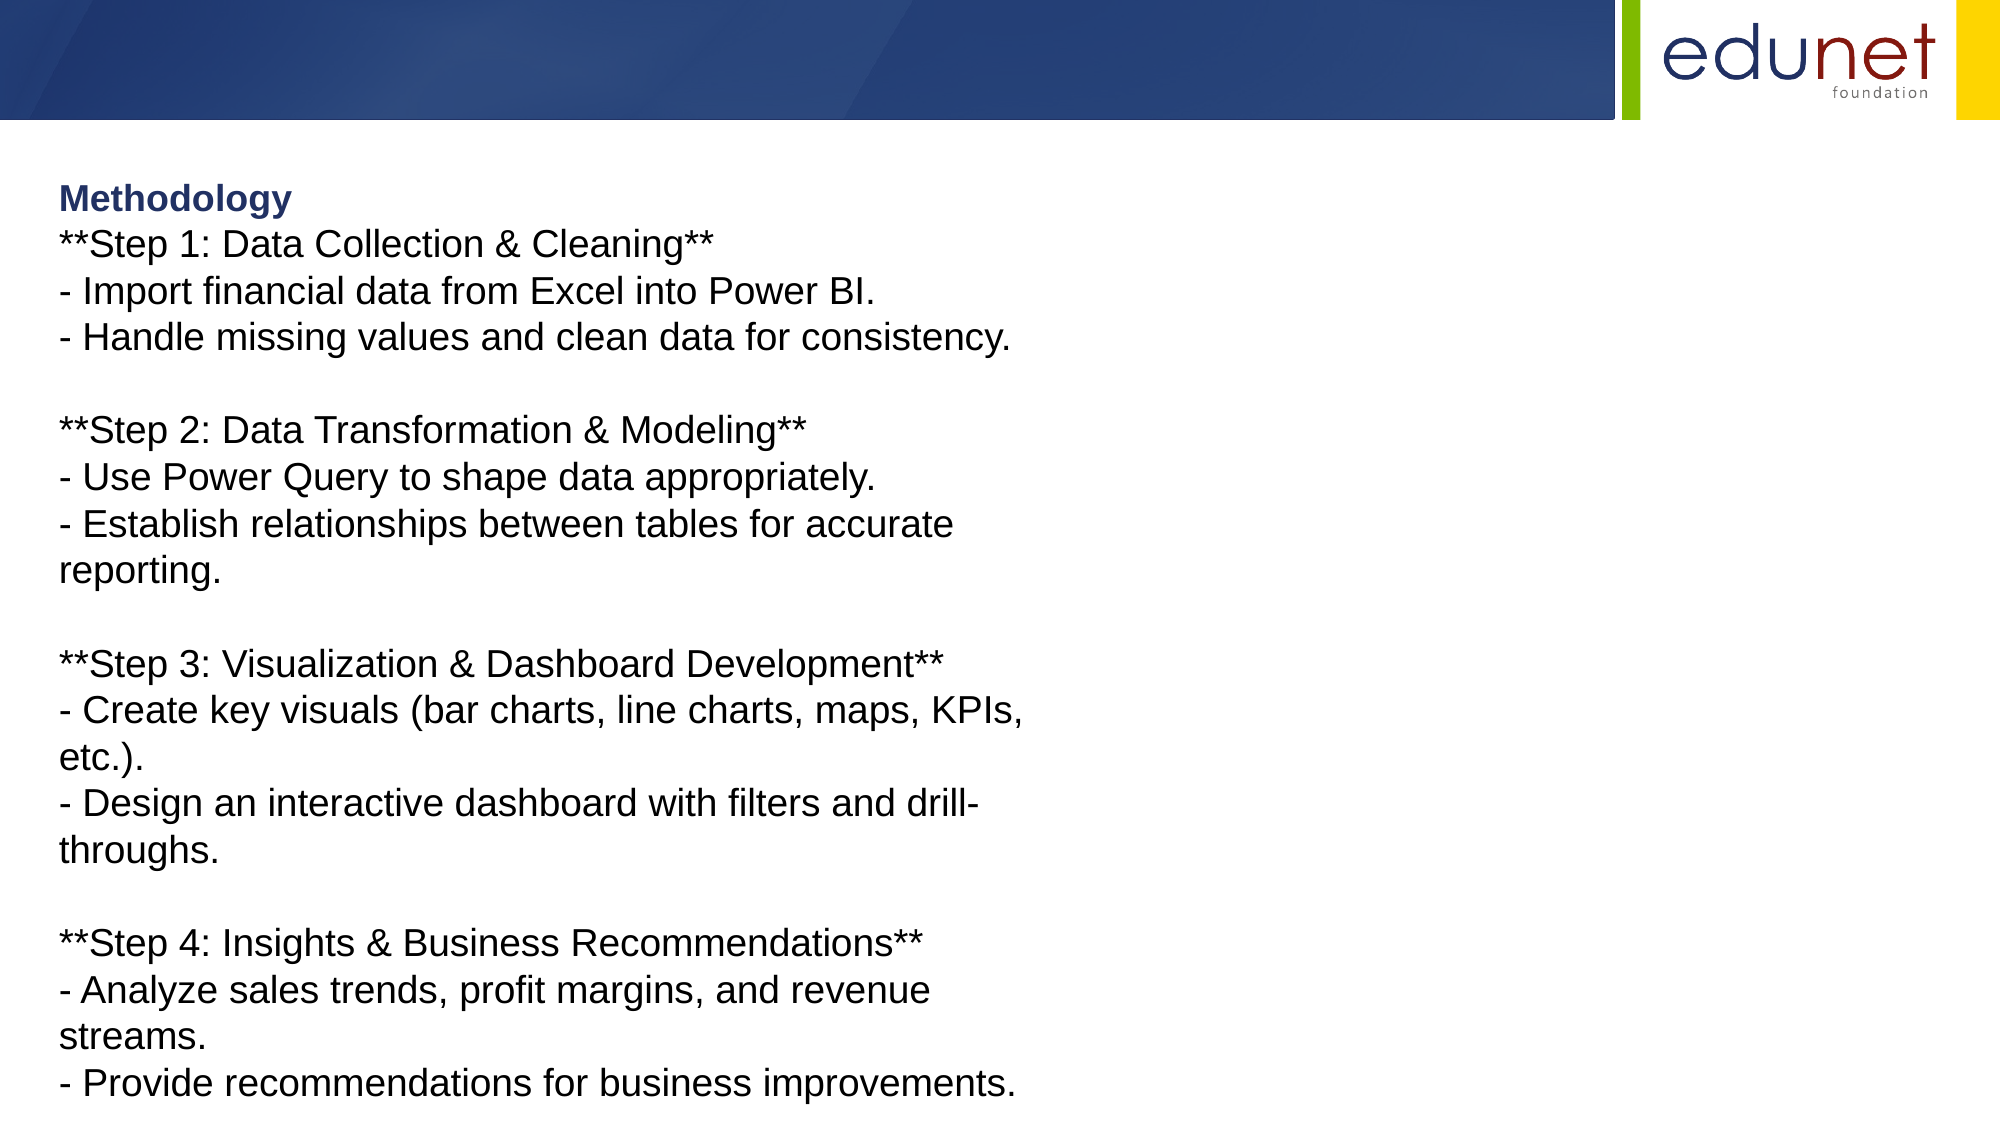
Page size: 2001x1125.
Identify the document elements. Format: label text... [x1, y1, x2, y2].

text_box Methodology **Step 1: Data Collection & Cleaning** - Import financial data from Excel into Power BI. - Handle missing values and clean data for consistency. **Step 2: Data Transformation & Modeling** - Use Power Query to shape data appropriately. - Establish relationships between tables for accurate reporting. **Step 3: Visualization & Dashboard Development** - Create key visuals (bar charts, line charts, maps, KPIs, etc.). - Design an interactive dashboard with filters and drill-throughs. **Step 4: Insights & Business Recommendations** - Analyze sales trends, profit margins, and revenue streams. - Provide recommendations for business improvements. [43, 166, 1045, 1112]
picture [1652, 12, 1948, 108]
